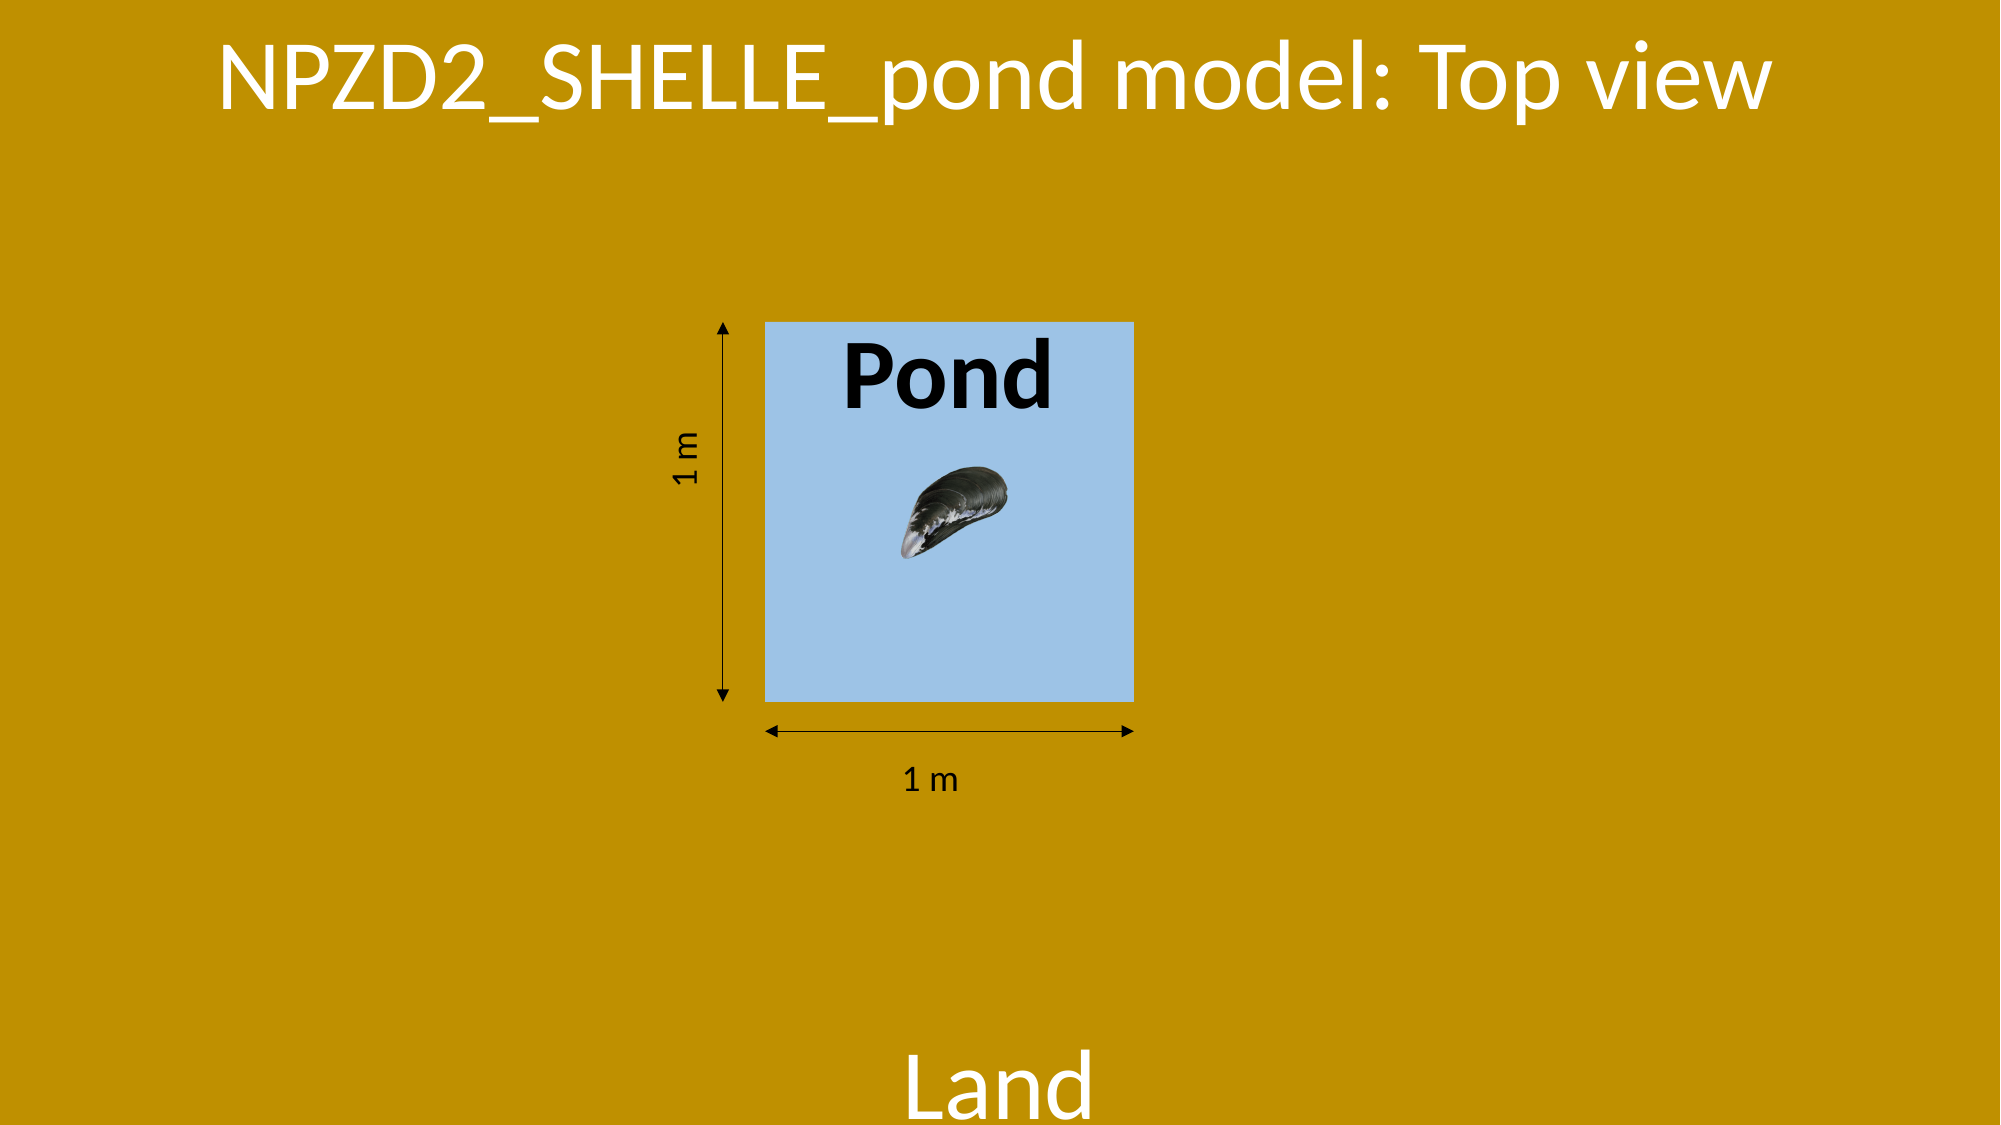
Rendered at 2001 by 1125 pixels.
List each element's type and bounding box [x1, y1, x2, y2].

text_box [0, 0, 2000, 1125]
